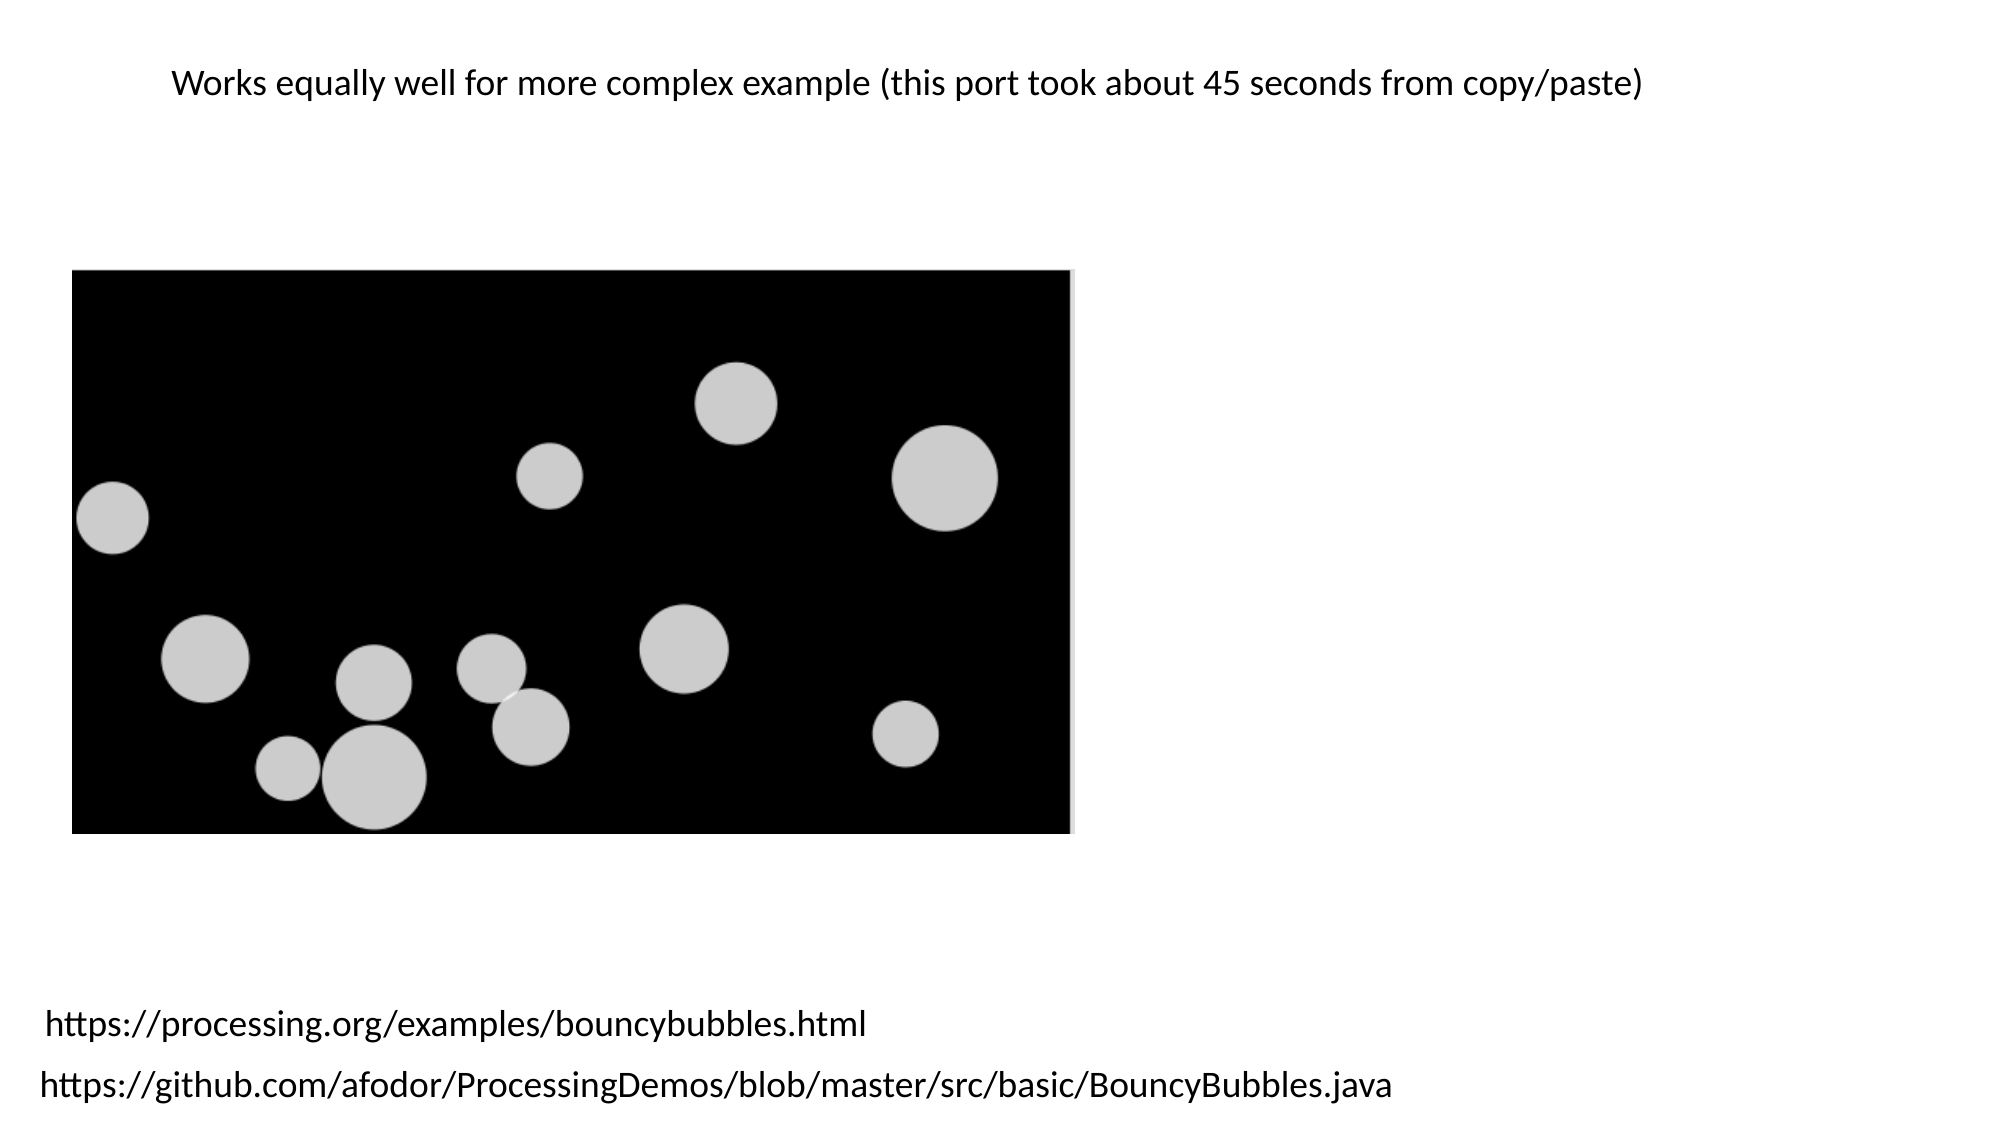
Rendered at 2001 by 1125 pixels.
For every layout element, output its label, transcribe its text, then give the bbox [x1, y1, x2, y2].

picture [72, 269, 1075, 834]
text_box https://processing.org/examples/bouncybubbles.html [30, 991, 883, 1052]
text_box https://github.com/afodor/ProcessingDemos/blob/master/src/basic/BouncyBubbles.java [24, 1052, 1475, 1113]
text_box Works equally well for more complex example (this port took about 45 seconds from copy/paste) [156, 50, 1661, 111]
